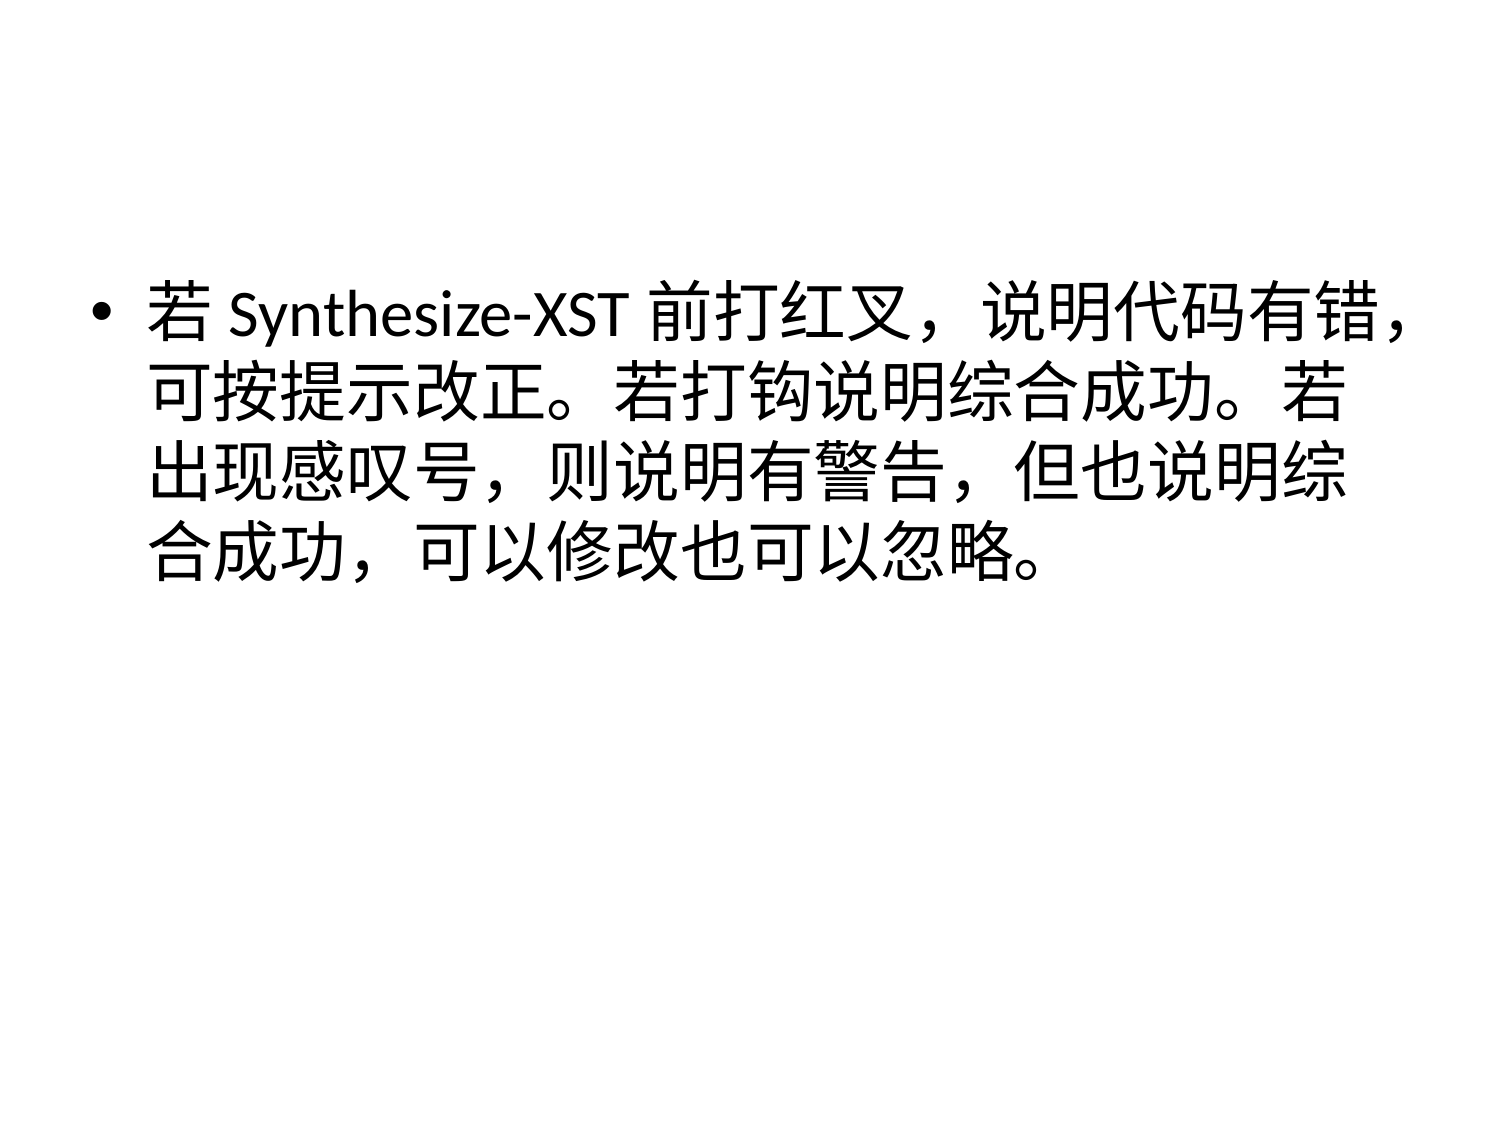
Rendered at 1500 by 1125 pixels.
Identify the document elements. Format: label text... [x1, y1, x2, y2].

list 若Synthesize-XST前打红叉，说明代码有错，可按提示改正。若打钩说明综合成功。若出现感叹号，则说明有警告，但也说明综合成功，可以修改也可以忽略。 [75, 262, 1425, 1005]
